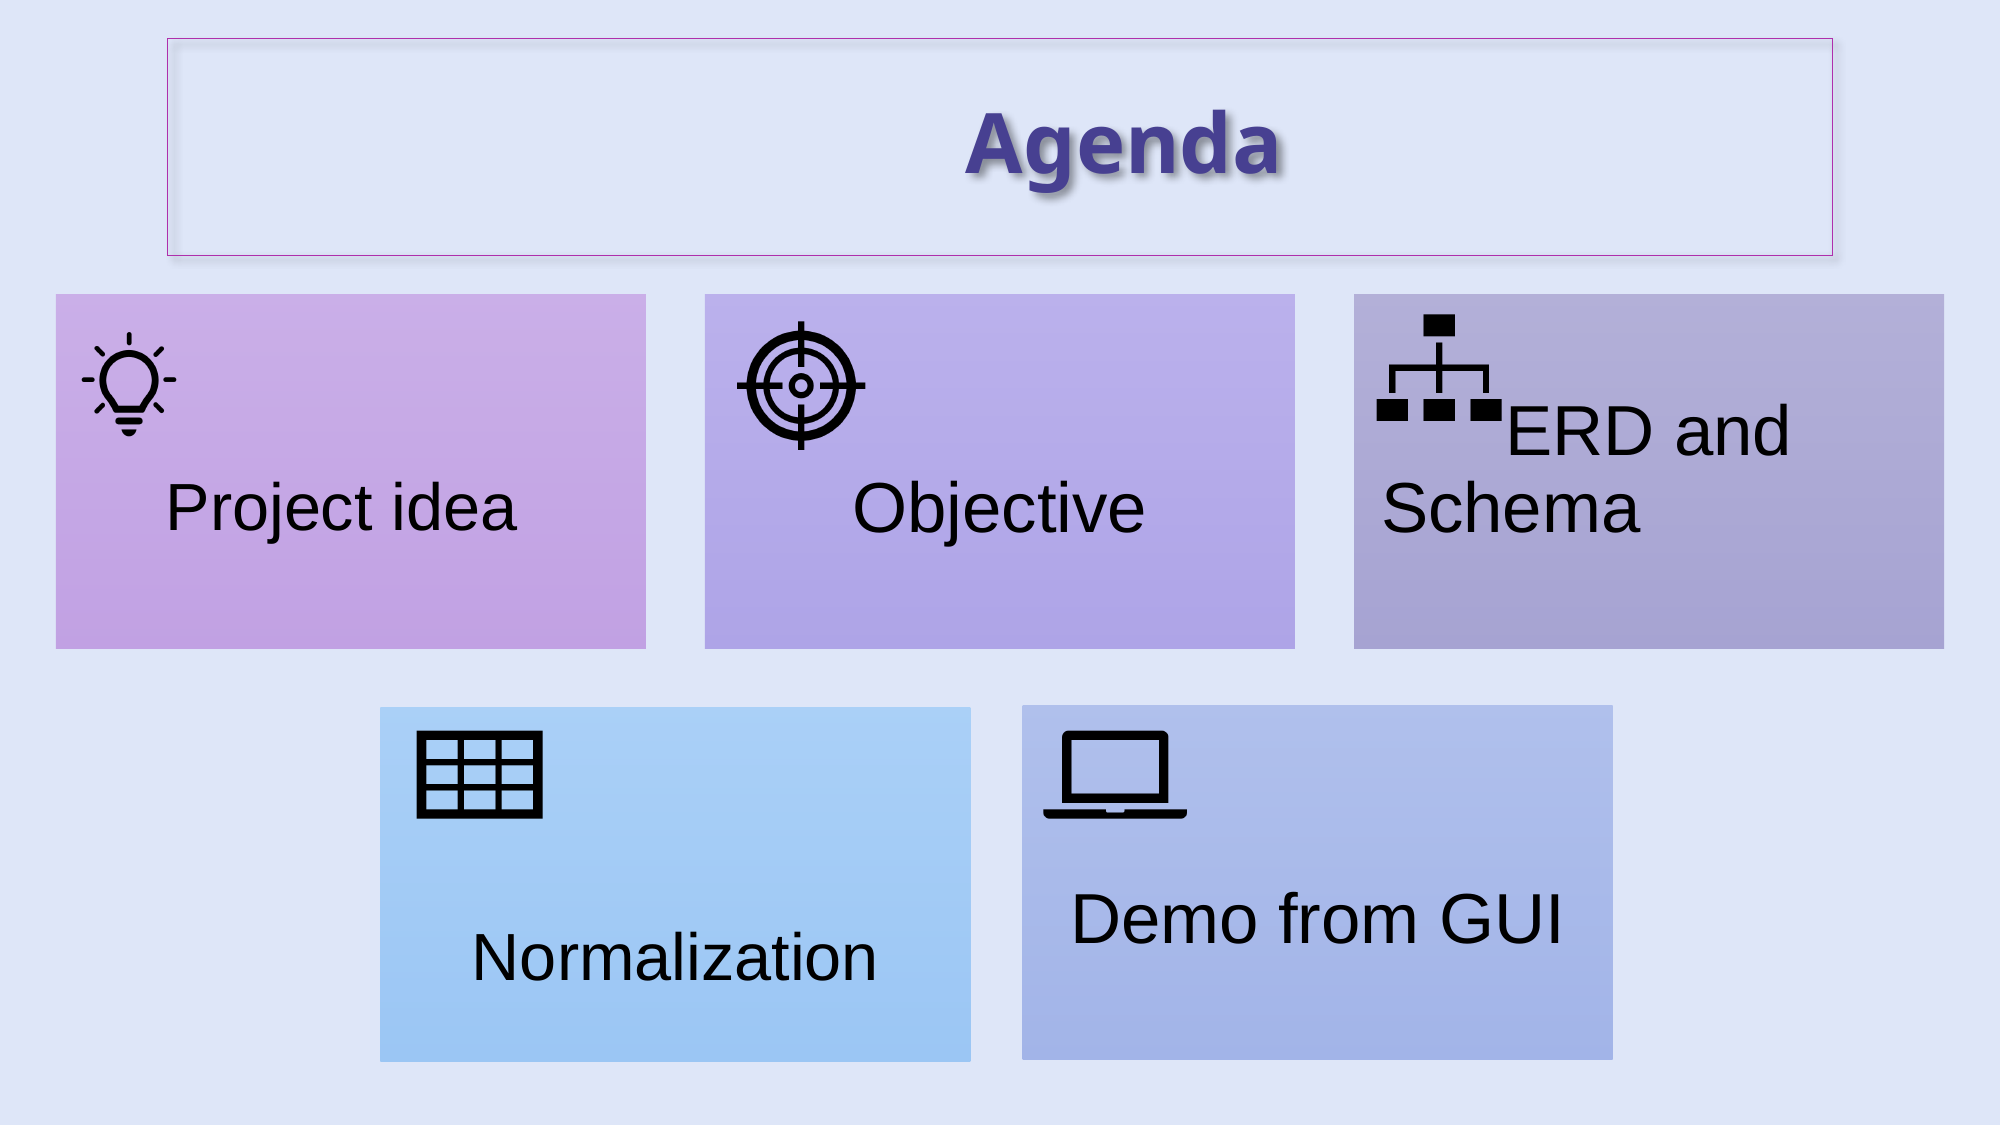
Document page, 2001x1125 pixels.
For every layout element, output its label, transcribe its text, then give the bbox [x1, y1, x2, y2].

title Agenda [167, 38, 1833, 253]
picture [404, 699, 555, 850]
picture [72, 327, 186, 443]
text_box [55, 253, 1945, 1103]
picture [1363, 292, 1514, 443]
picture [725, 310, 876, 461]
picture [1039, 699, 1190, 850]
